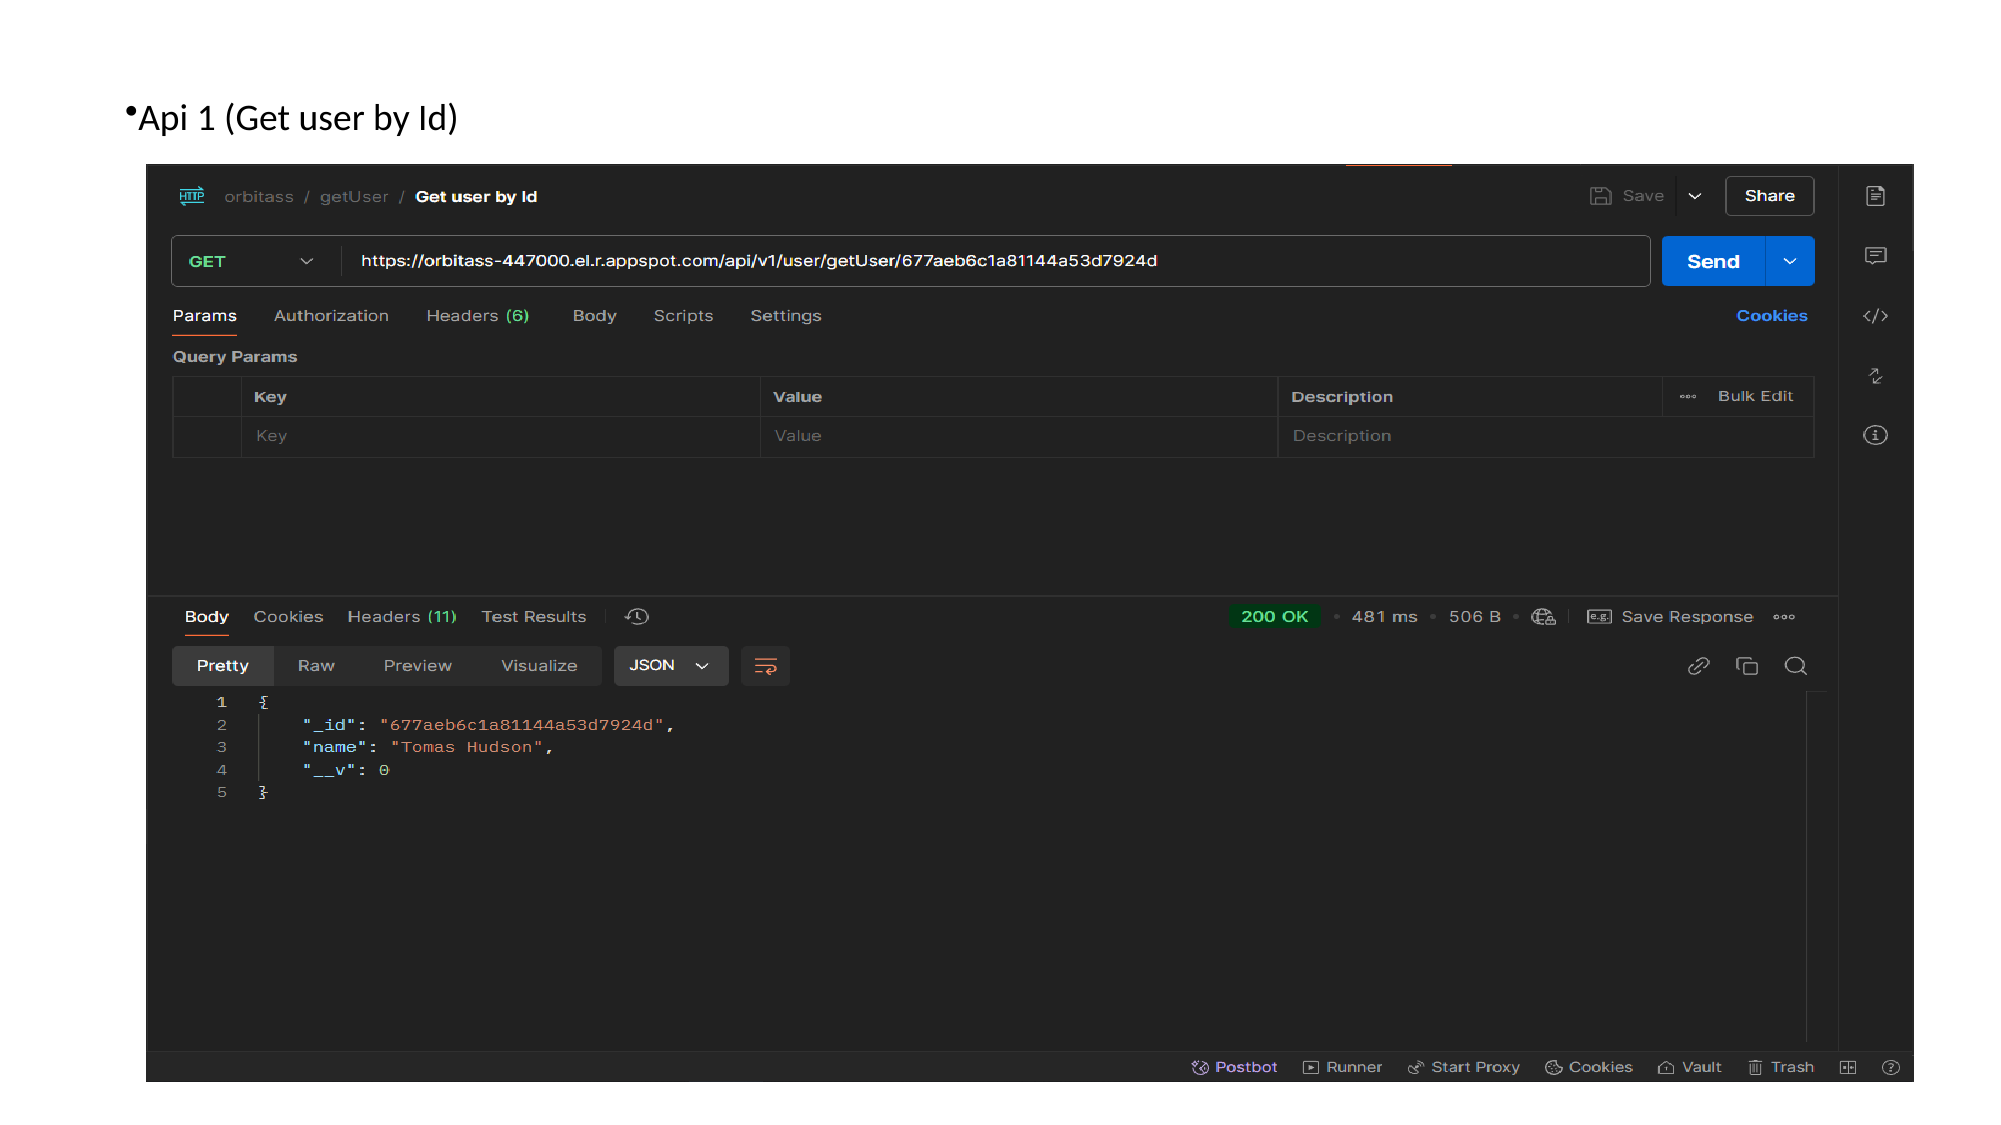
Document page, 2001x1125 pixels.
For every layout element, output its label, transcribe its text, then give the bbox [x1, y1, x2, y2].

picture [146, 164, 1914, 1082]
text_box Api 1 (Get user by Id) [110, 85, 1111, 146]
